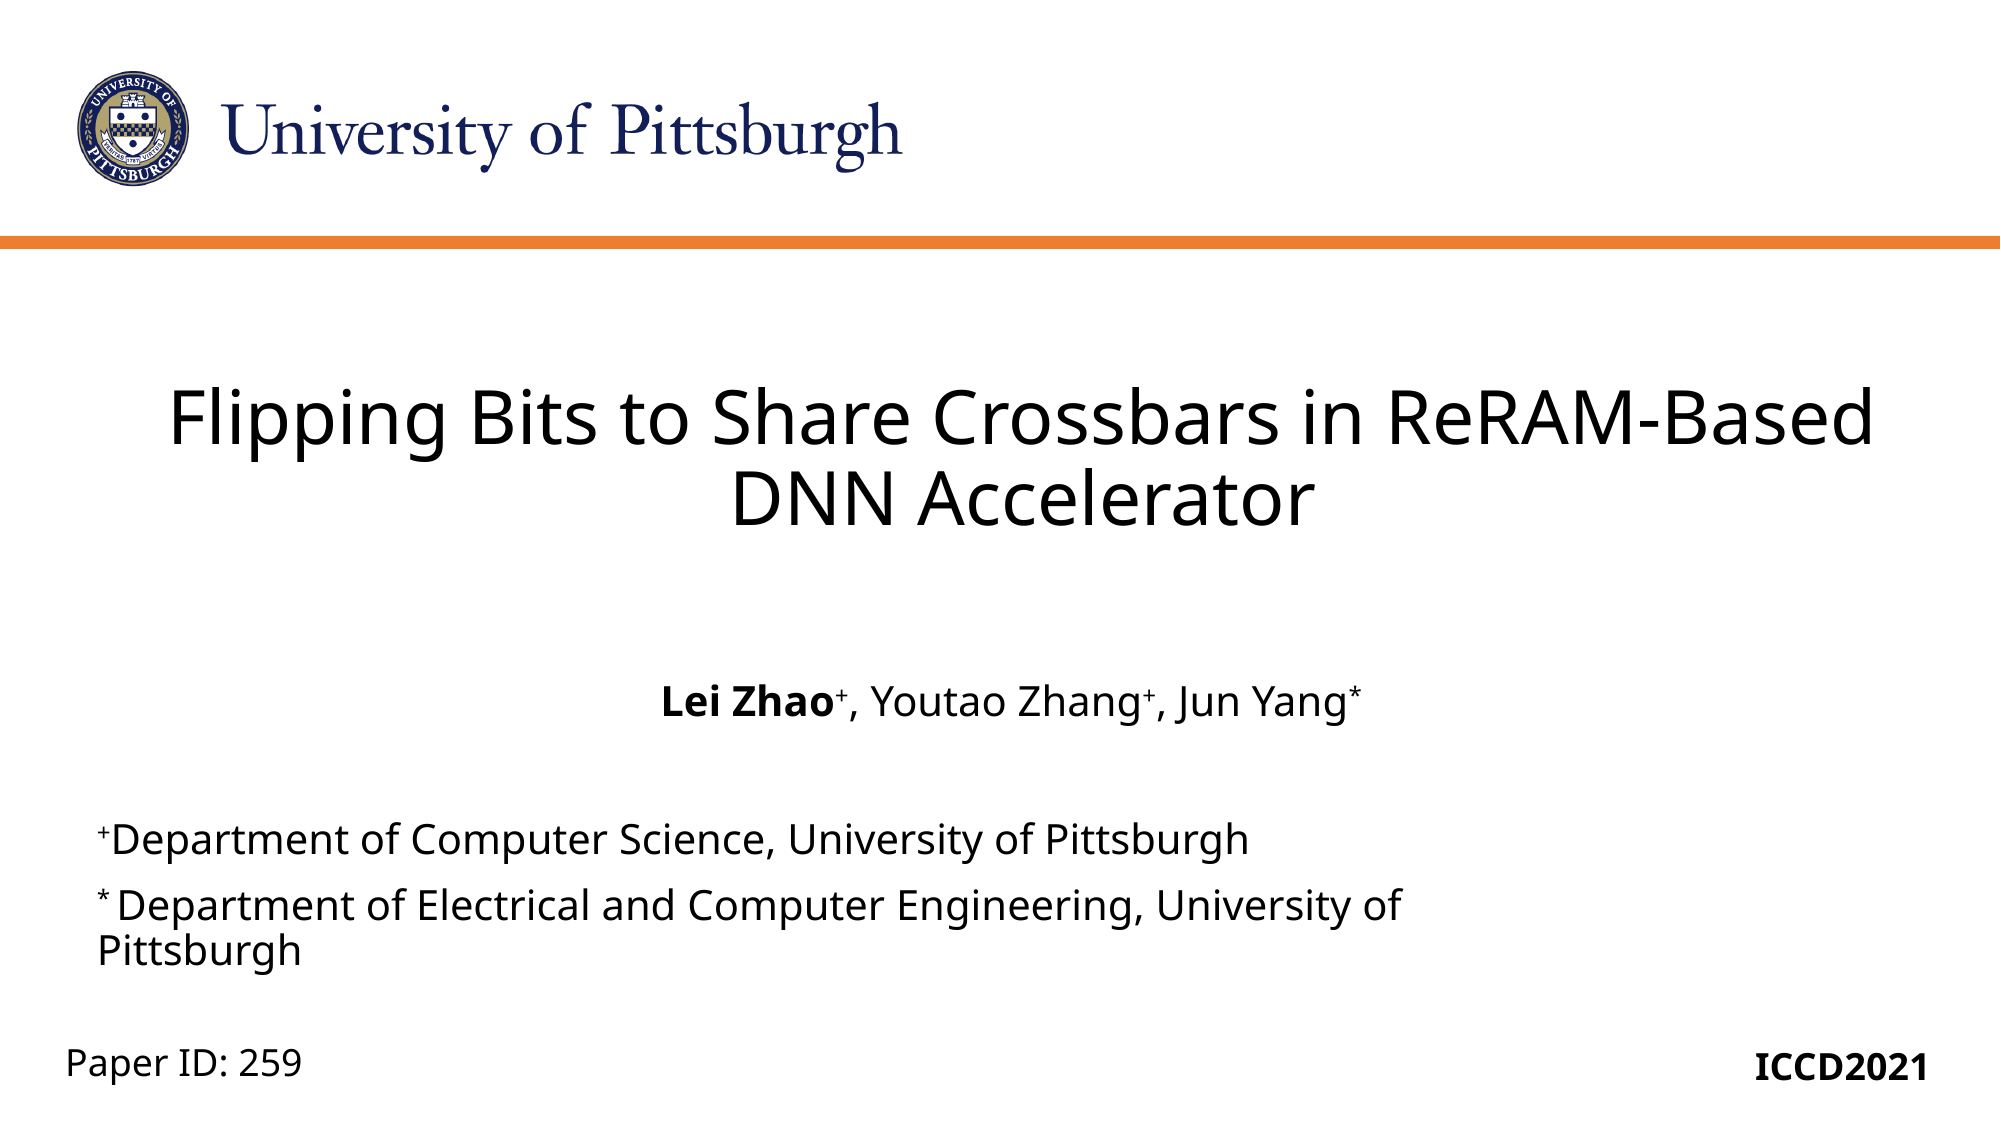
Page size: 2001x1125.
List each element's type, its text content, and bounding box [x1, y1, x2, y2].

text_box +Department of Computer Science, University of Pittsburgh * Department of Electrical and Computer Engineering, University of Pittsburgh [82, 811, 1616, 960]
text_box [0, 235, 2000, 250]
text_box Flipping Bits to Share Crossbars in ReRAM-Based DNN Accelerator [101, 372, 1945, 563]
text_box Lei Zhao+, Youtao Zhang+, Jun Yang* [602, 673, 1420, 749]
picture [36, 51, 936, 212]
text_box ICCD2021 [1740, 1035, 1946, 1096]
text_box Paper ID: 259 [50, 1031, 318, 1091]
